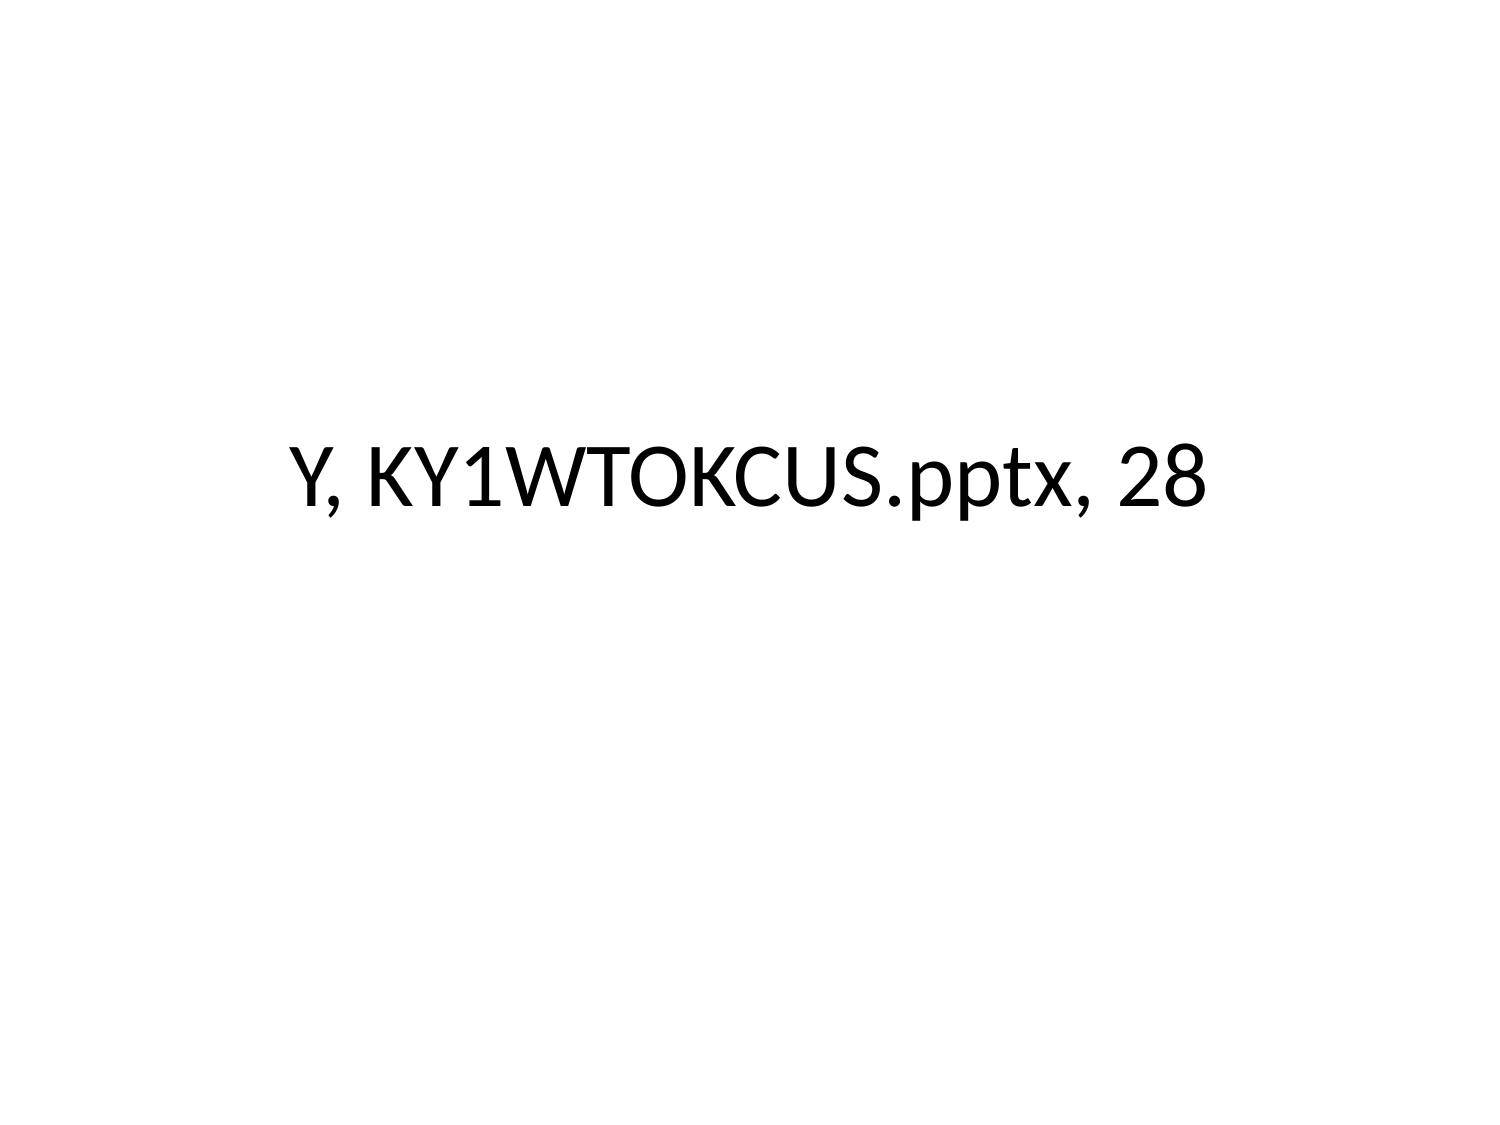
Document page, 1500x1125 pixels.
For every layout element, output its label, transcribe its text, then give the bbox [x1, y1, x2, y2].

title Y, KY1WTOKCUS.pptx, 28 [112, 349, 1388, 591]
